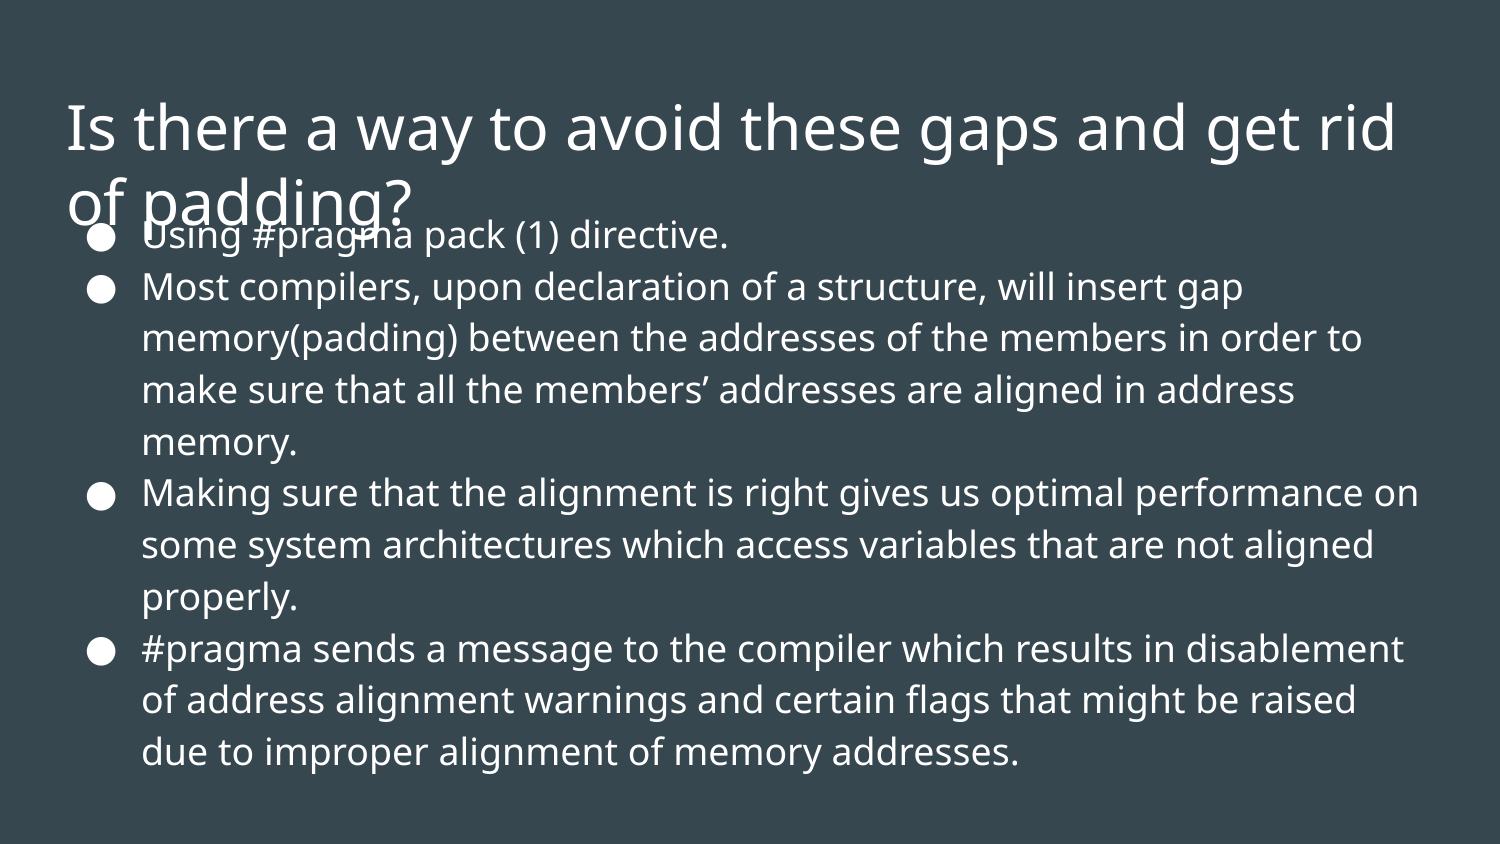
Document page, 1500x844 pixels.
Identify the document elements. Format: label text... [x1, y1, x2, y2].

title Is there a way to avoid these gaps and get rid of padding? [51, 72, 1449, 167]
list Using #pragma pack (1) directive. Most compilers, upon declaration of a structure, will insert gap memory(padding) between the addresses of the members in order to make sure that all the members’ addresses are aligned in address memory. Making sure that the alignment is right gives us optimal performance on some system architectures which access variables that are not aligned properly. #pragma sends a message to the compiler which results in disablement of address alignment warnings and certain flags that might be raised due to improper alignment of memory addresses. [51, 189, 1449, 750]
